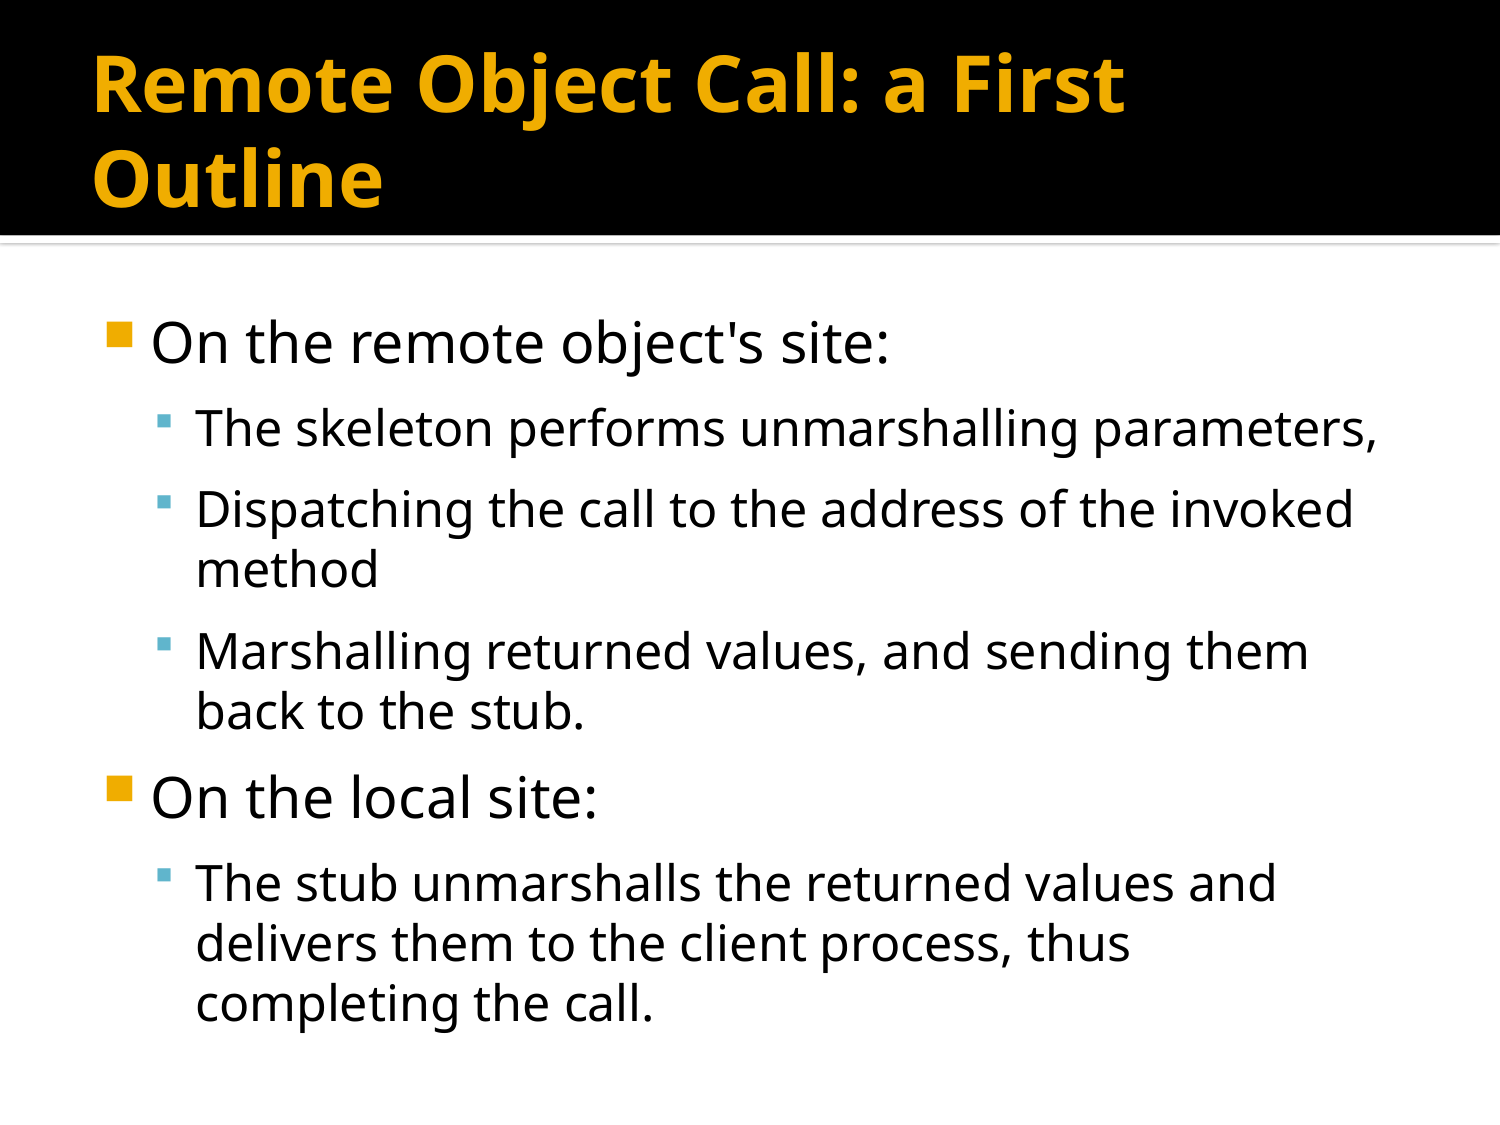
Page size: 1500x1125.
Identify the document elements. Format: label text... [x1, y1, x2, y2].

title Remote Object Call: a First Outline [75, 25, 1425, 231]
list On the remote object's site: The skeleton performs unmarshalling parameters, Dispatching the call to the address of the invoked method Marshalling returned values, and sending them back to the stub. On the local site: The stub unmarshalls the returned values and delivers them to the client process, thus completing the call. [75, 291, 1425, 1050]
